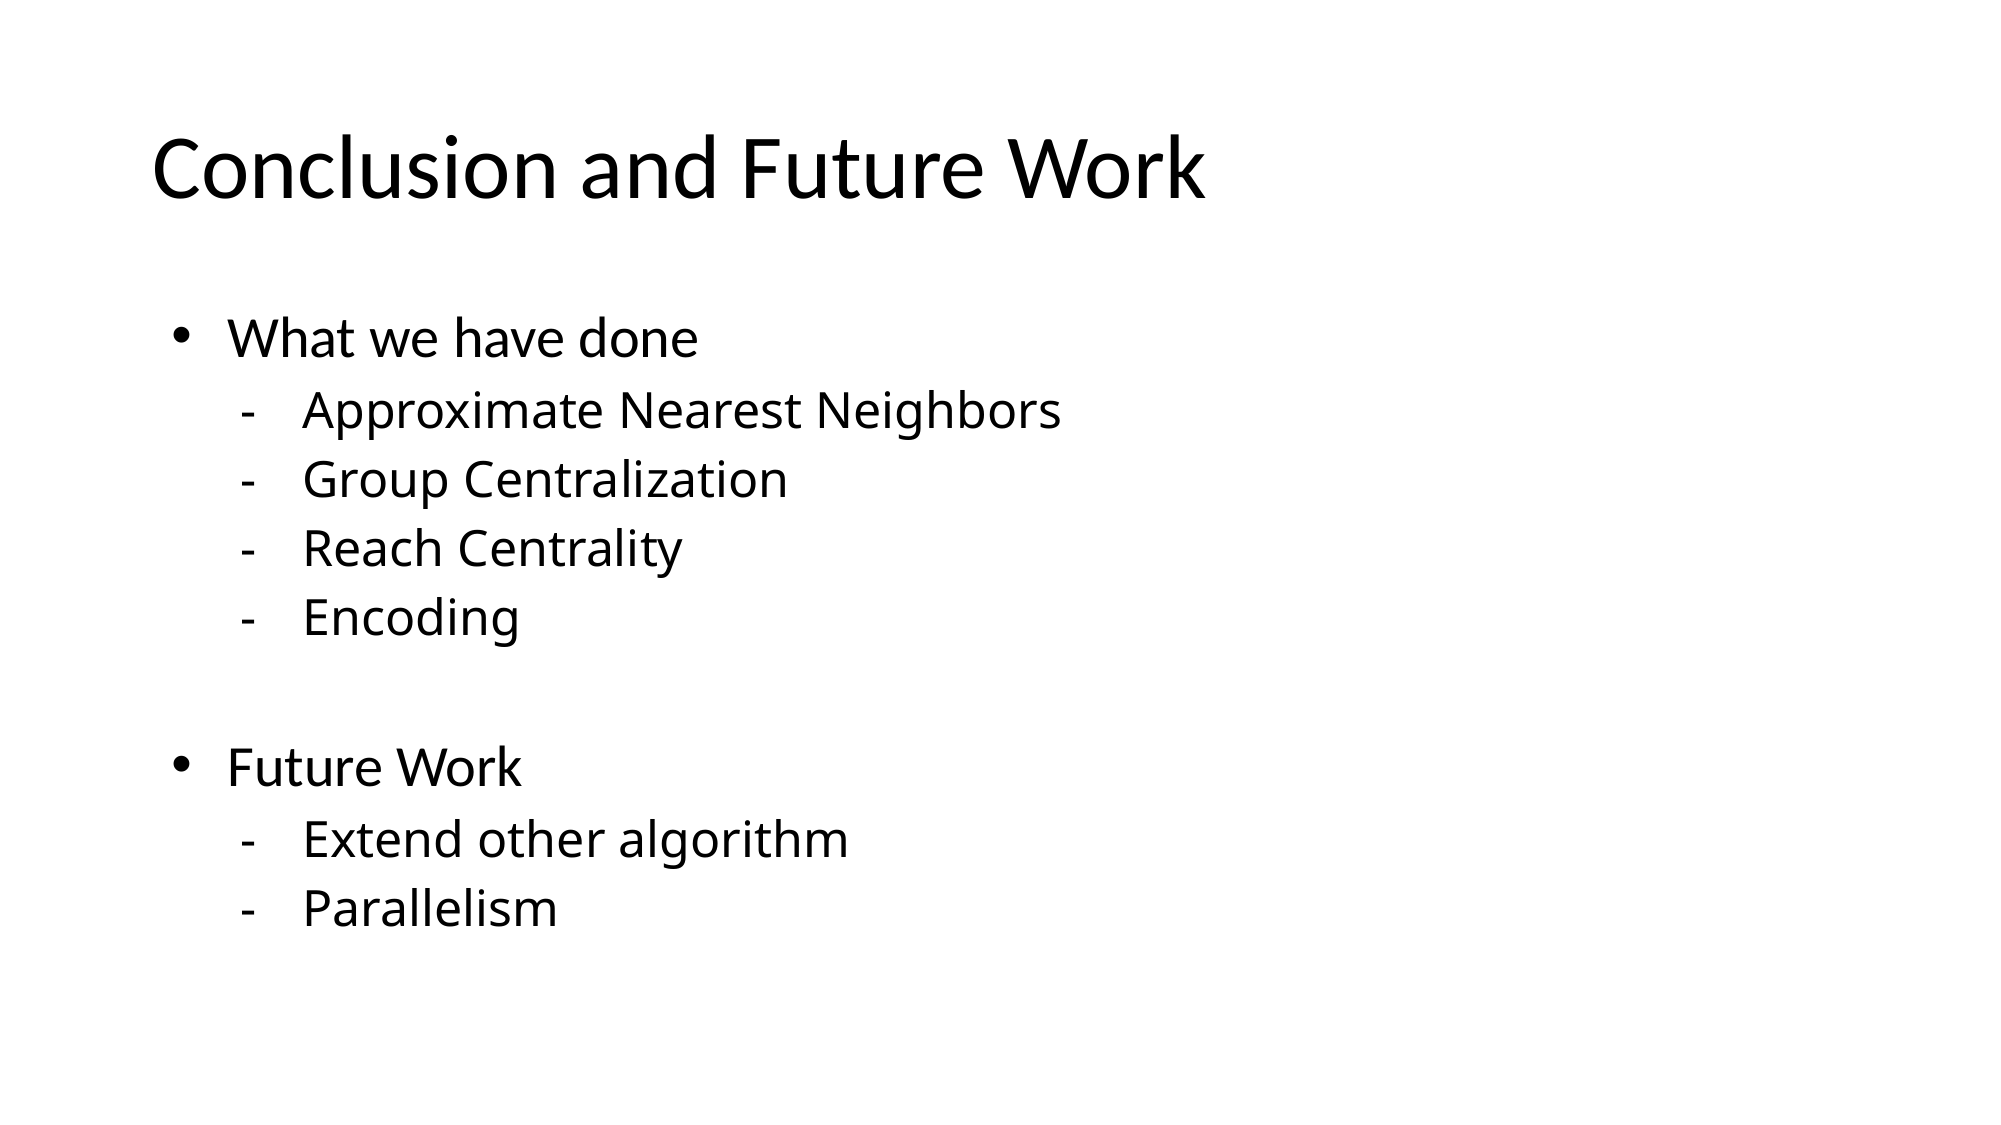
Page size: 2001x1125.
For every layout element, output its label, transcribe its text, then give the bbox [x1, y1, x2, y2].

title Conclusion and Future Work [137, 59, 1863, 278]
list What we have done Approximate Nearest Neighbors Group Centralization Reach Centrality Encoding Future Work Extend other algorithm Parallelism [137, 299, 1863, 1014]
